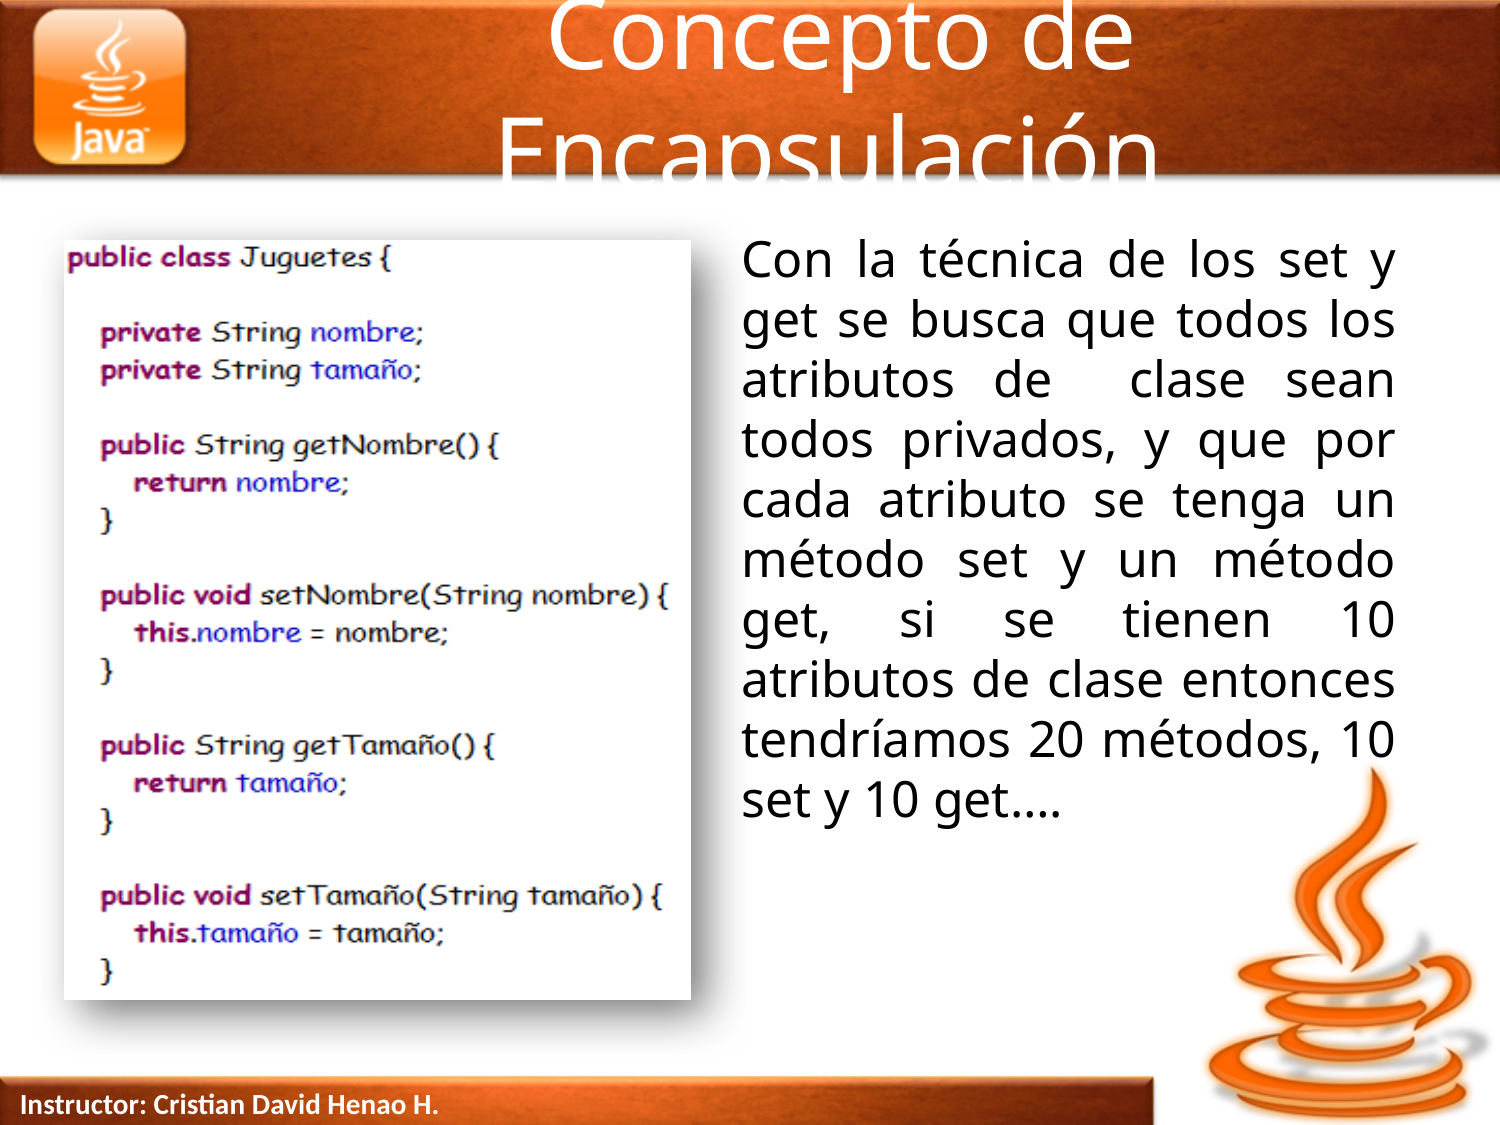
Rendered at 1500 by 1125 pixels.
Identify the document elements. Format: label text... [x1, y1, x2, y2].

text_box Instructor: Cristian David Henao H. [4, 1082, 1140, 1124]
picture [0, 0, 1500, 1125]
list Con la técnica de los set y get se busca que todos los atributos de clase sean todos privados, y que por cada atributo se tenga un método set y un método get, si se tienen 10 atributos de clase entonces tendríamos 20 métodos, 10 set y 10 get…. [726, 219, 1412, 1094]
title Concepto de Encapsulación [183, 0, 1500, 183]
